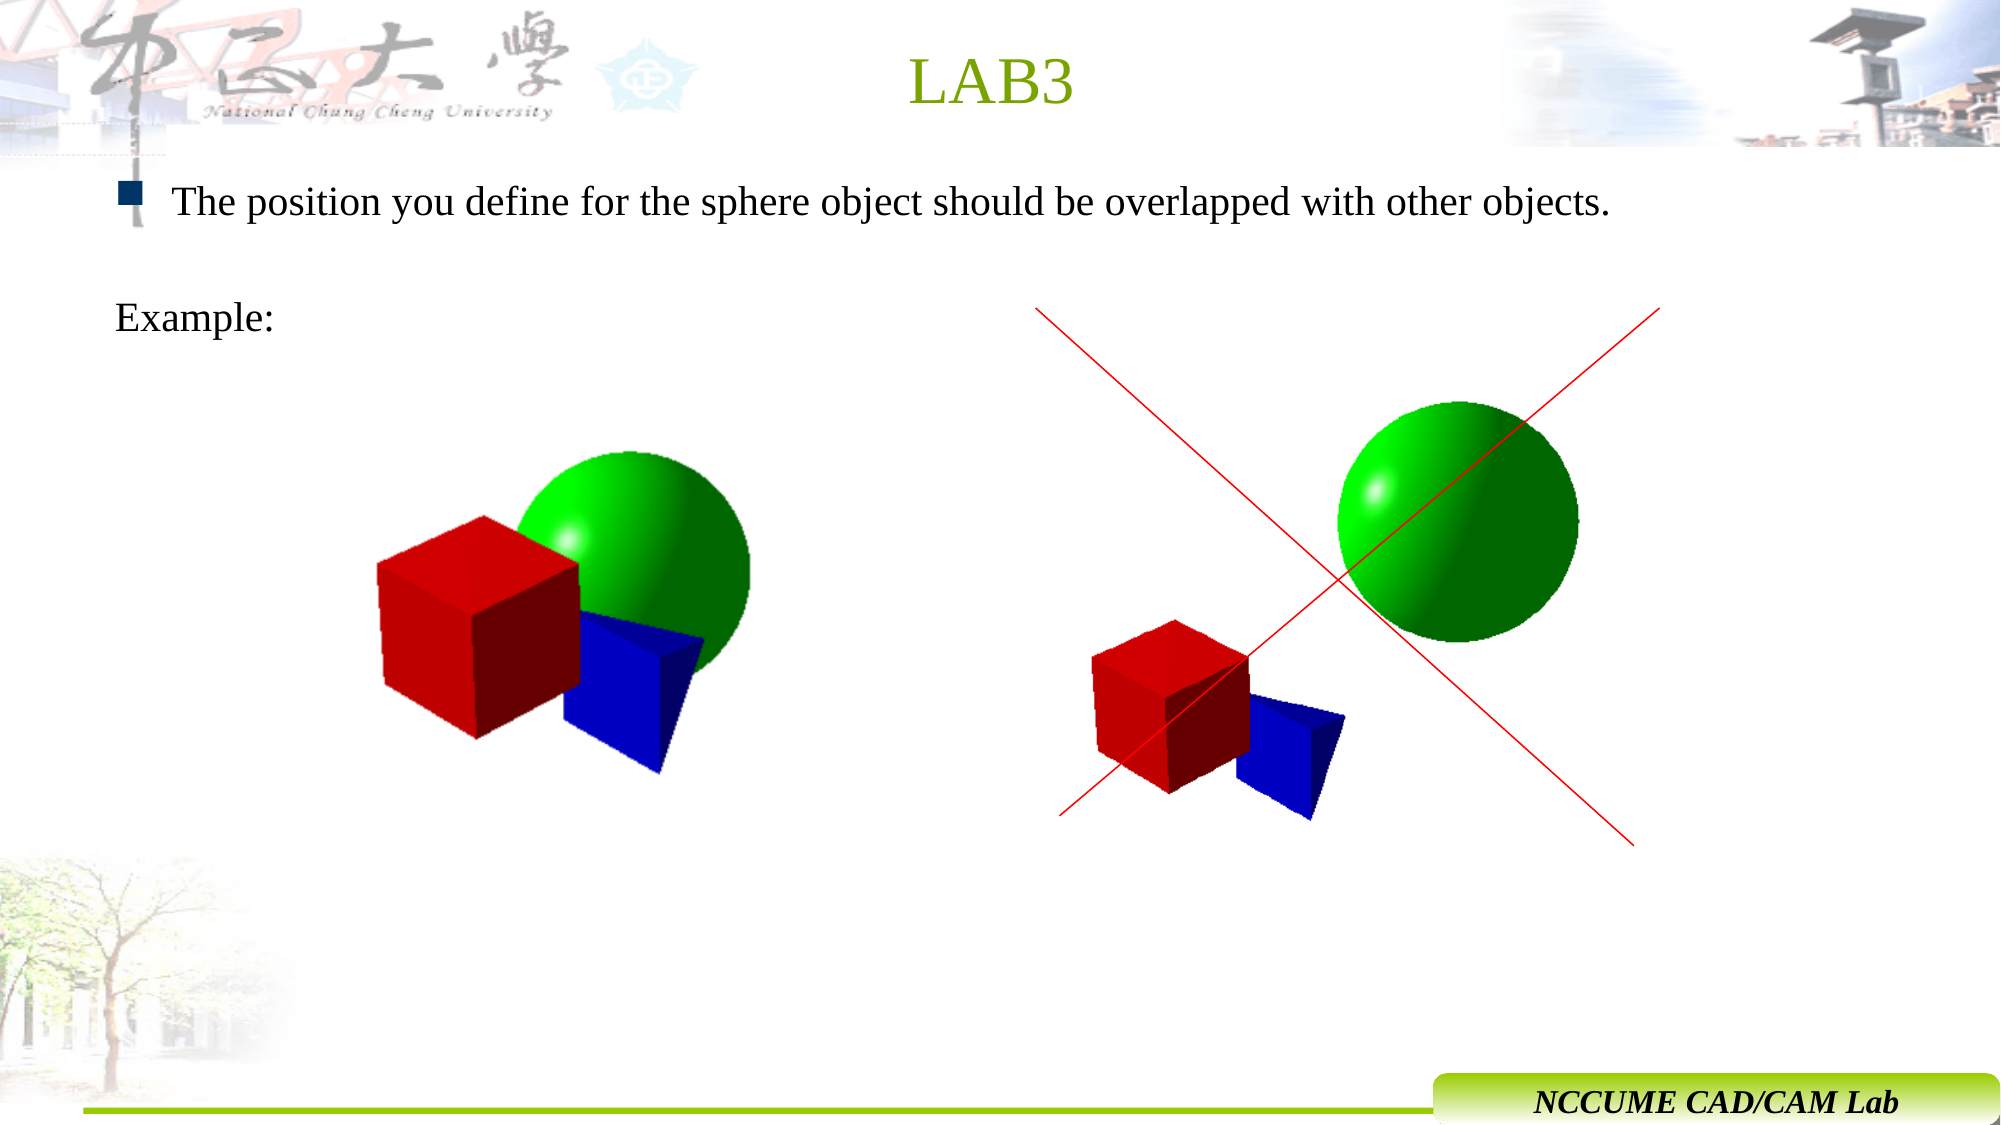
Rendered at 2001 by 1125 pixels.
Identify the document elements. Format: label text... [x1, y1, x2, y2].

picture [364, 437, 770, 789]
list The position you define for the sphere object should be overlapped with other objects. Example: [99, 166, 1900, 995]
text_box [1035, 307, 1635, 846]
picture [0, 838, 296, 1125]
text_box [1059, 307, 1660, 816]
title LAB3 [99, 18, 1900, 137]
picture [0, 0, 713, 230]
picture [1487, 0, 2000, 147]
